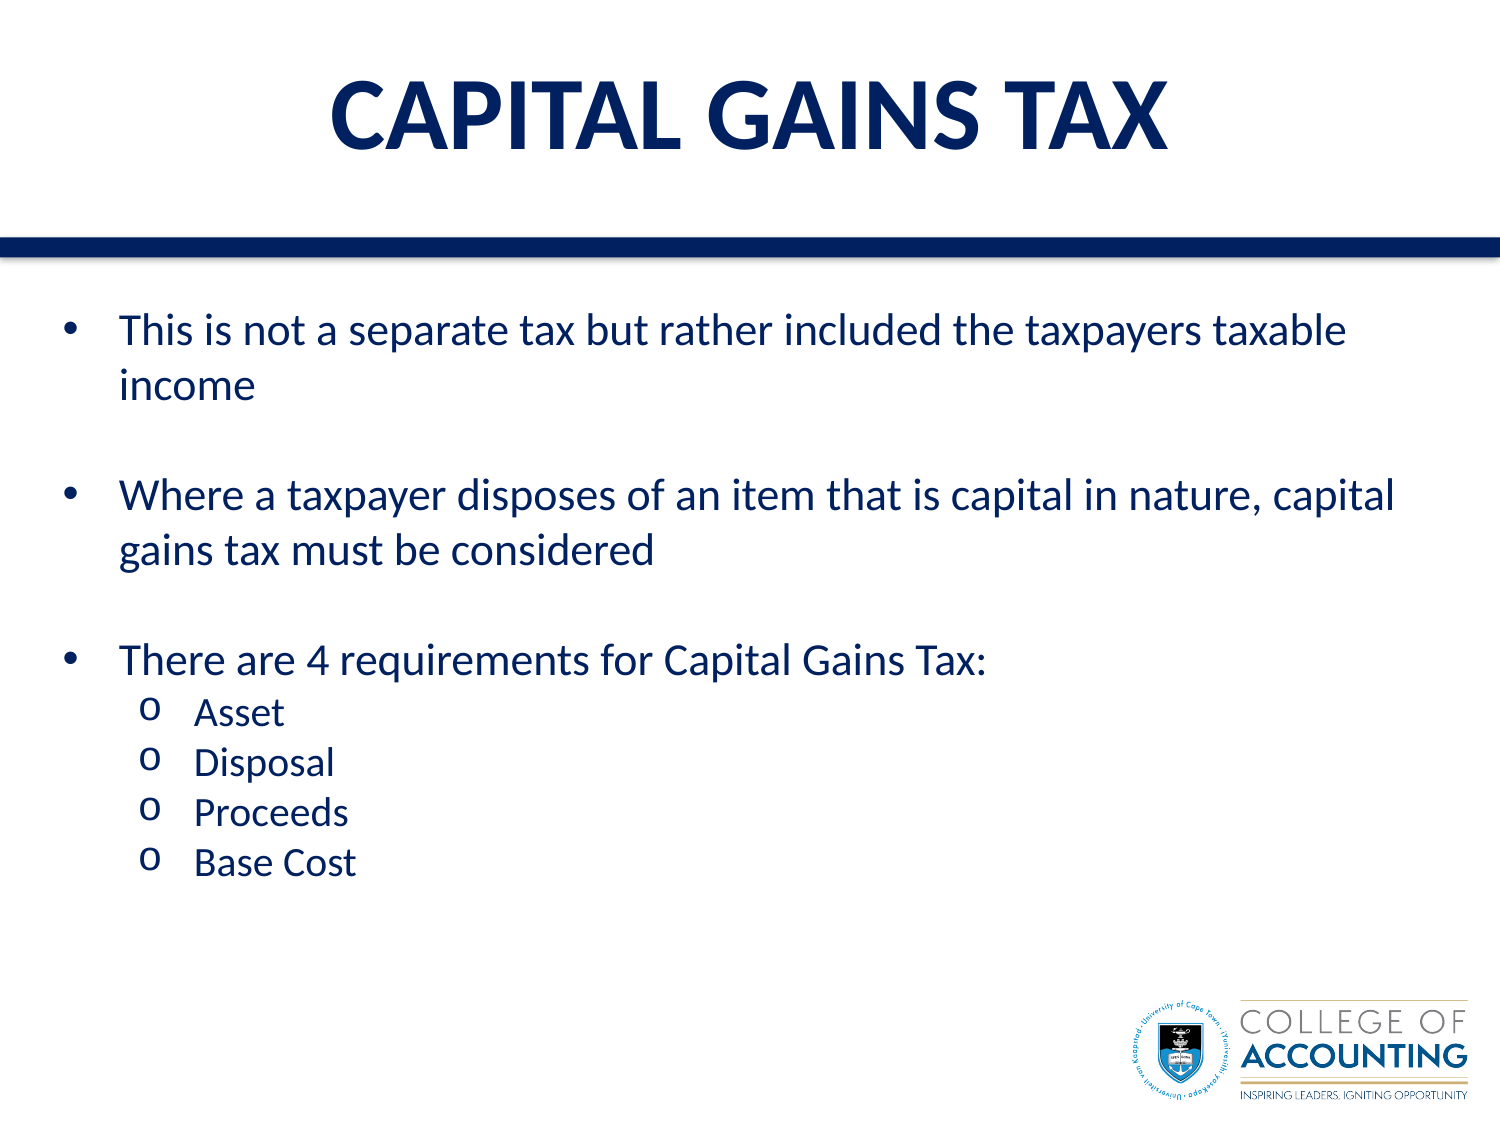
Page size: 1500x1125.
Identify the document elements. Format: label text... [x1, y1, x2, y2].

text_box This is not a separate tax but rather included the taxpayers taxable income Where a taxpayer disposes of an item that is capital in nature, capital gains tax must be considered There are 4 requirements for Capital Gains Tax: Asset Disposal Proceeds Base Cost [47, 292, 1425, 993]
title CAPITAL GAINS TAX [75, 13, 1425, 202]
text_box [0, 237, 1500, 258]
picture [1132, 1000, 1468, 1100]
